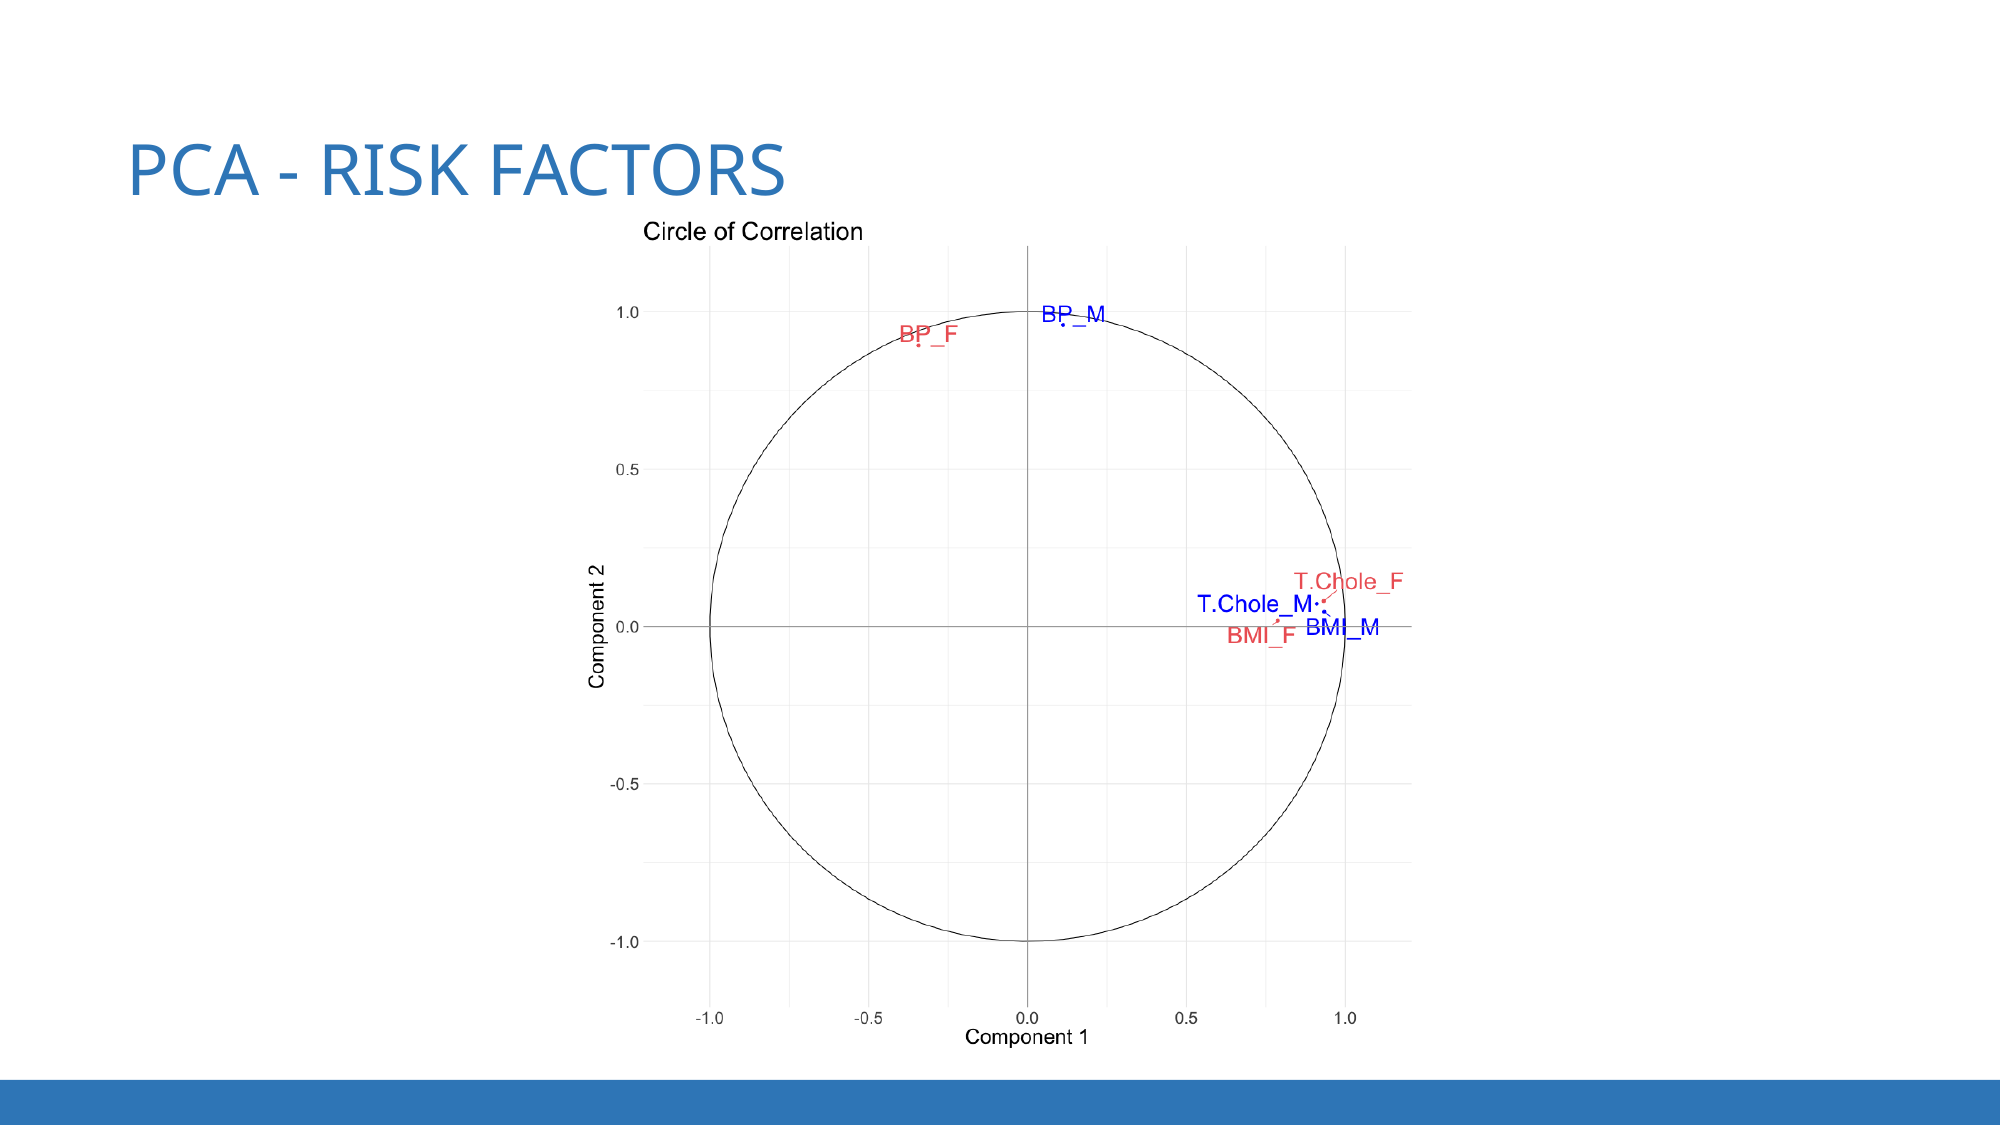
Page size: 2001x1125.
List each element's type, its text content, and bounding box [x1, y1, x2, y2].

title PCA - RISK FACTORS [111, 107, 1612, 218]
picture [584, 217, 1416, 1049]
